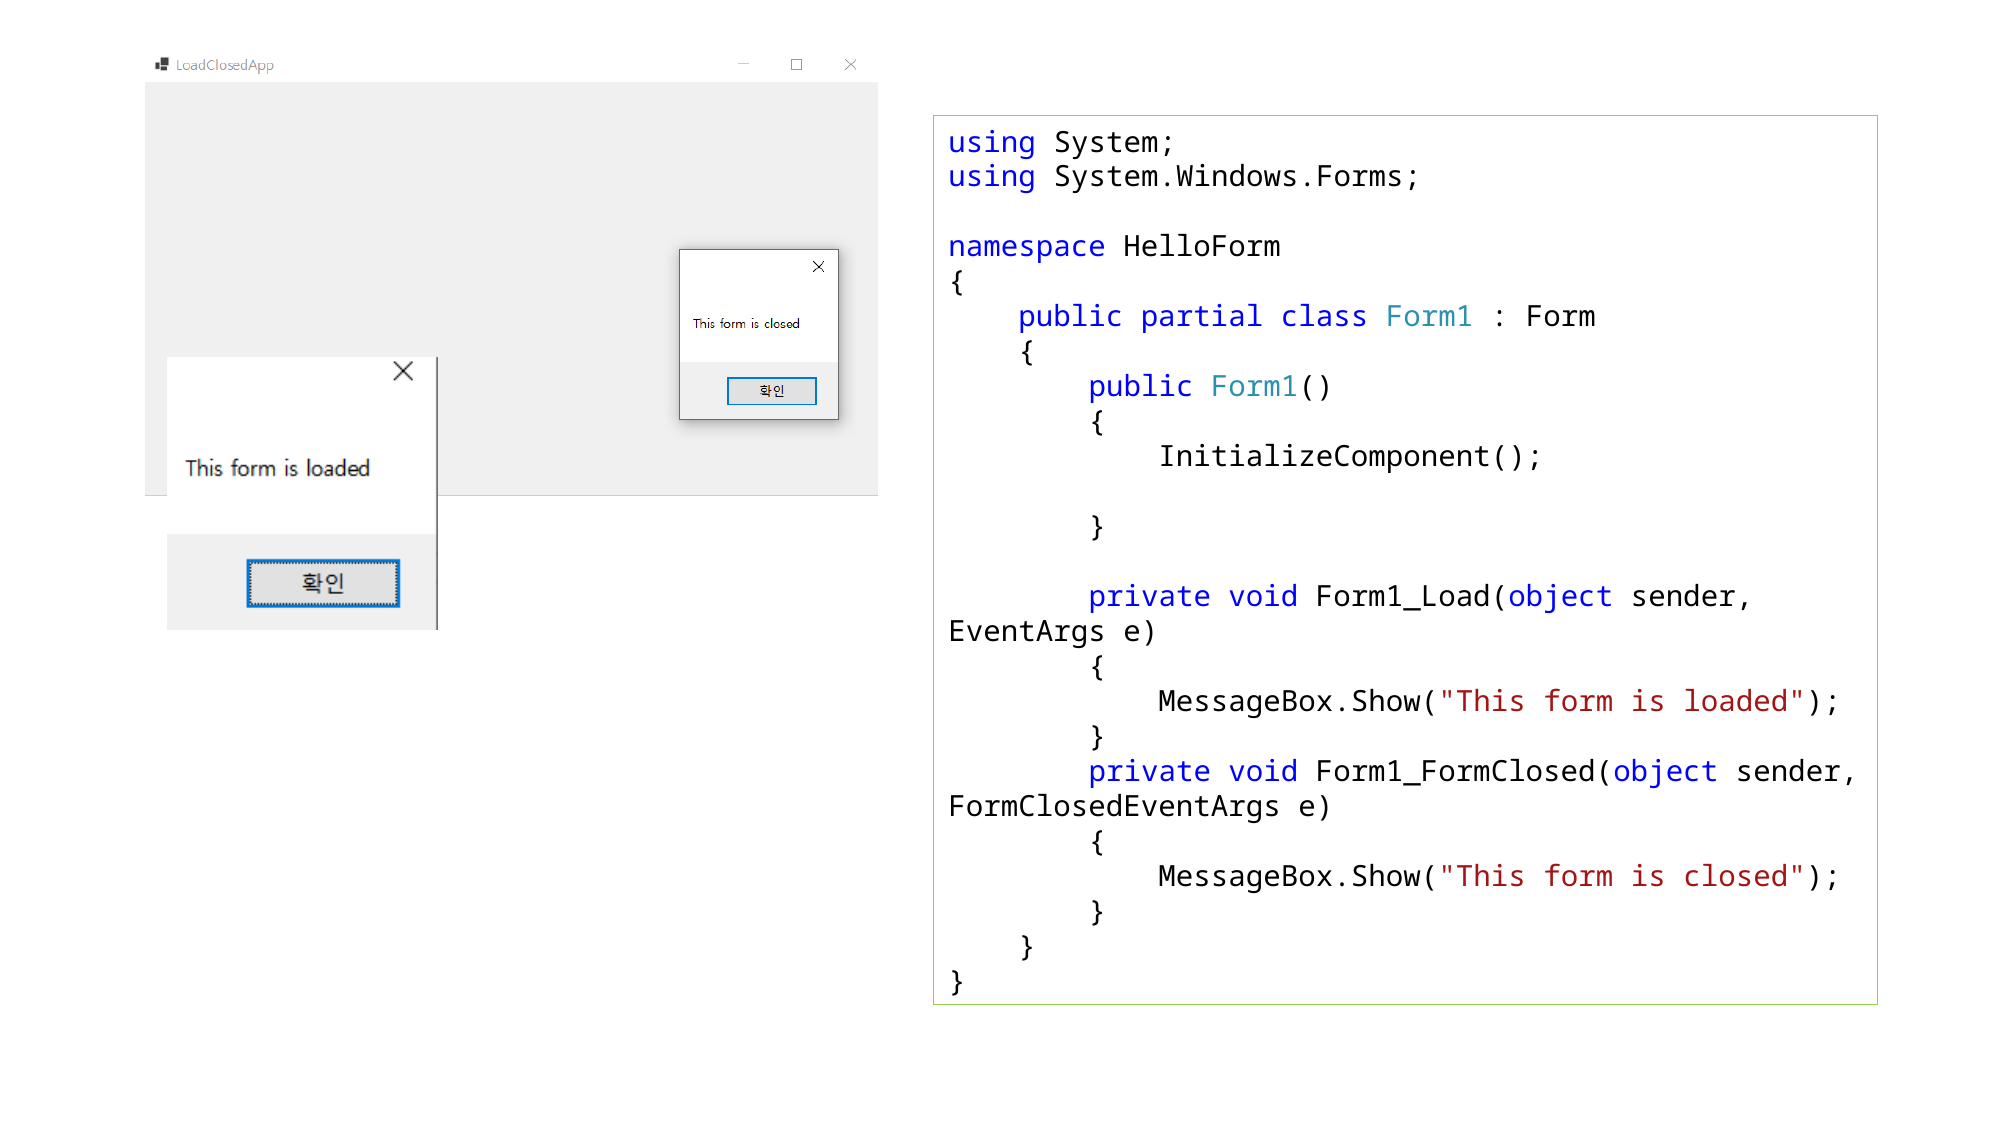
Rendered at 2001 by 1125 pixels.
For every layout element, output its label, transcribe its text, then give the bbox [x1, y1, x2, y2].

text_box using System; using System.Windows.Forms; namespace HelloForm { public partial class Form1 : Form { public Form1() { InitializeComponent(); } private void Form1_Load(object sender, EventArgs e) { MessageBox.Show("This form is loaded"); } private void Form1_FormClosed(object sender, FormClosedEventArgs e) { MessageBox.Show("This form is closed"); } } } [933, 115, 1878, 1005]
picture [145, 52, 878, 630]
